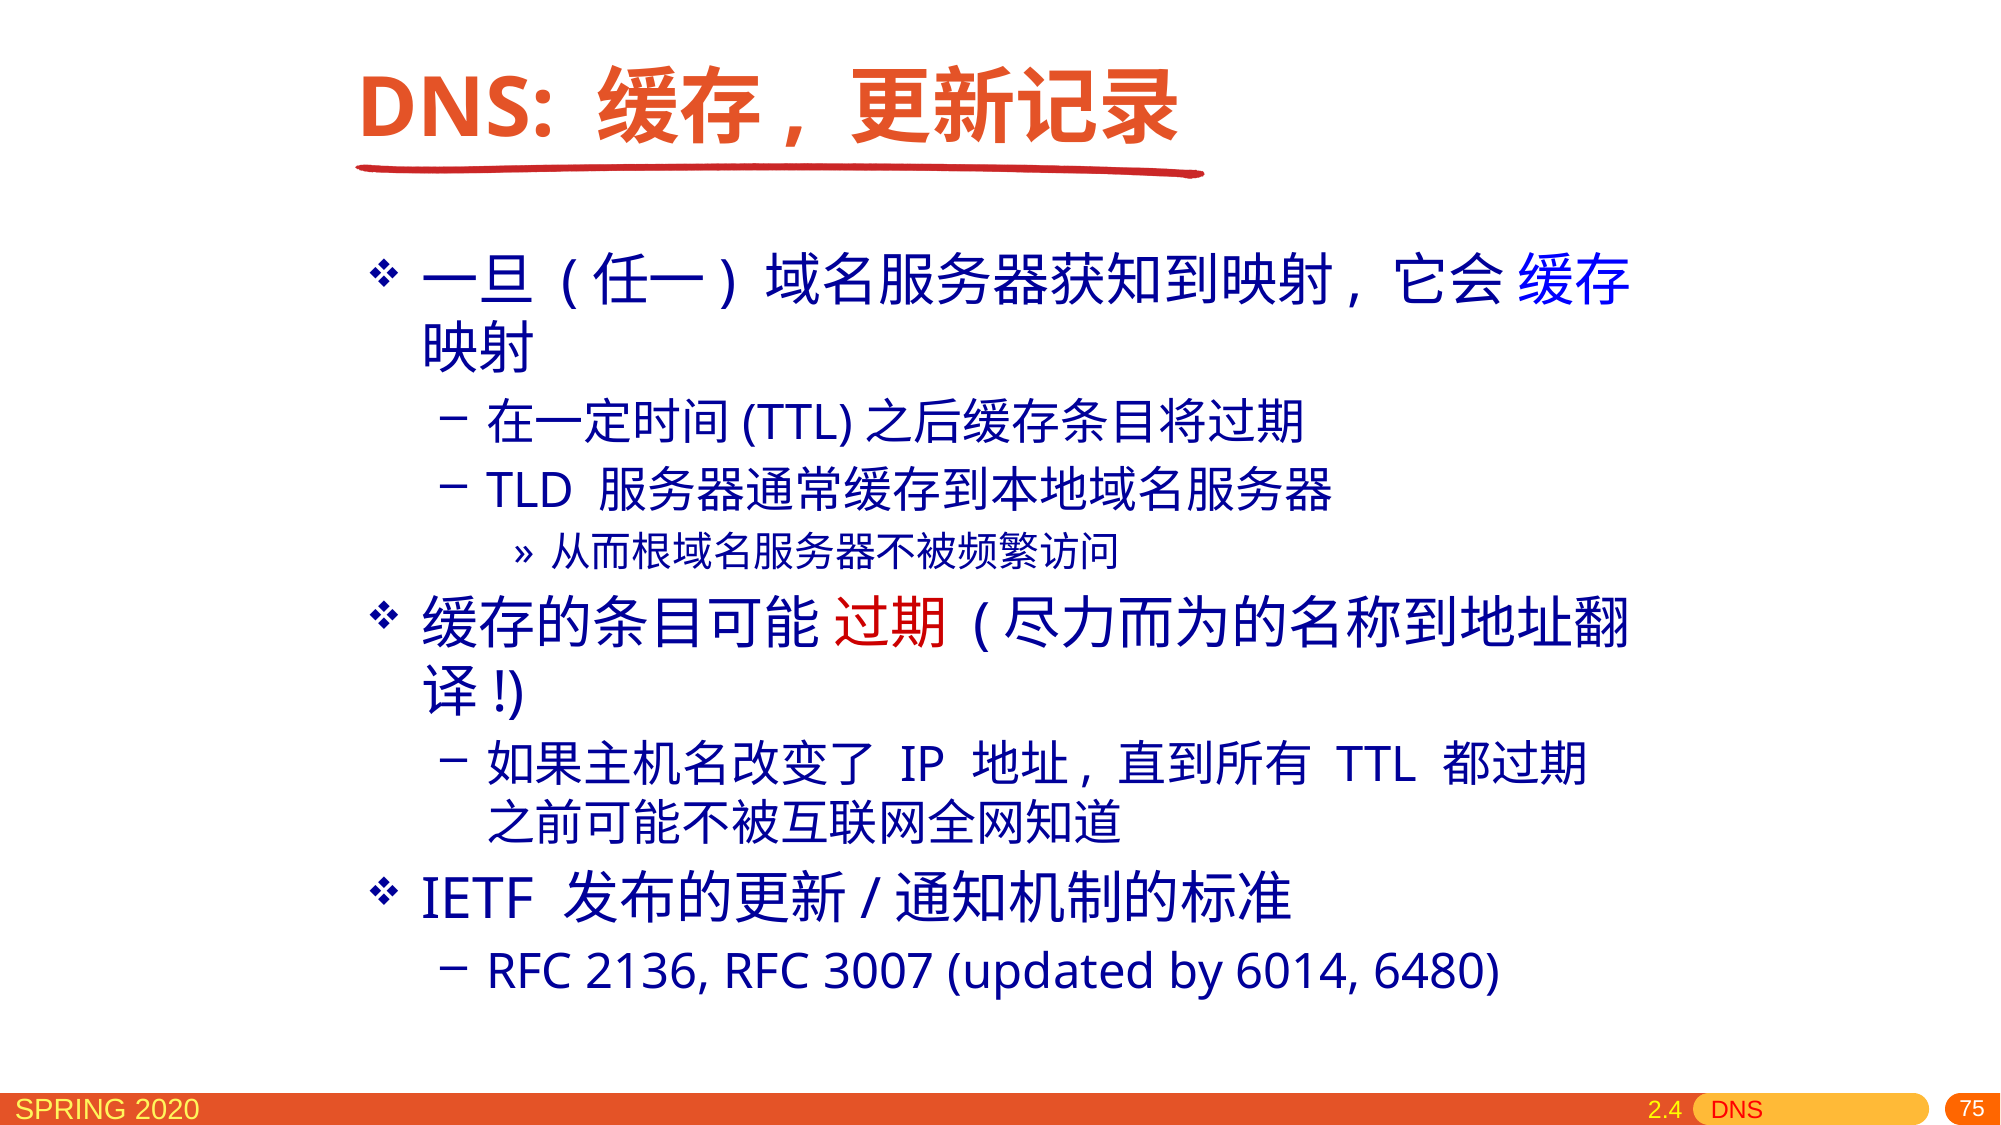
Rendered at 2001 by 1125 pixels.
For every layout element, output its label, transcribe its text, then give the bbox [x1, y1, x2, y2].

text_box 2.4 DNS [1626, 1086, 1945, 1125]
title DNS: 缓存, 更新记录 [337, 23, 1201, 184]
picture [351, 159, 1216, 184]
list 一旦 (任一) 域名服务器获知到映射, 它会 缓存 映射 在一定时间(TTL)之后缓存条目将过期 TLD 服务器通常缓存到本地域名服务器 从而根域名服务器不被频繁访问 缓存的条目可能 过期 (尽力而为的名称到地址翻译!) 如果主机名改变了 IP 地址, 直到所有 TTL 都过期之前可能不被互联网全网知道 IETF 发布的更新/通知机制的标准 RFC 2136, RFC 3007 (updated by 6014, 6480) [351, 235, 1652, 1013]
